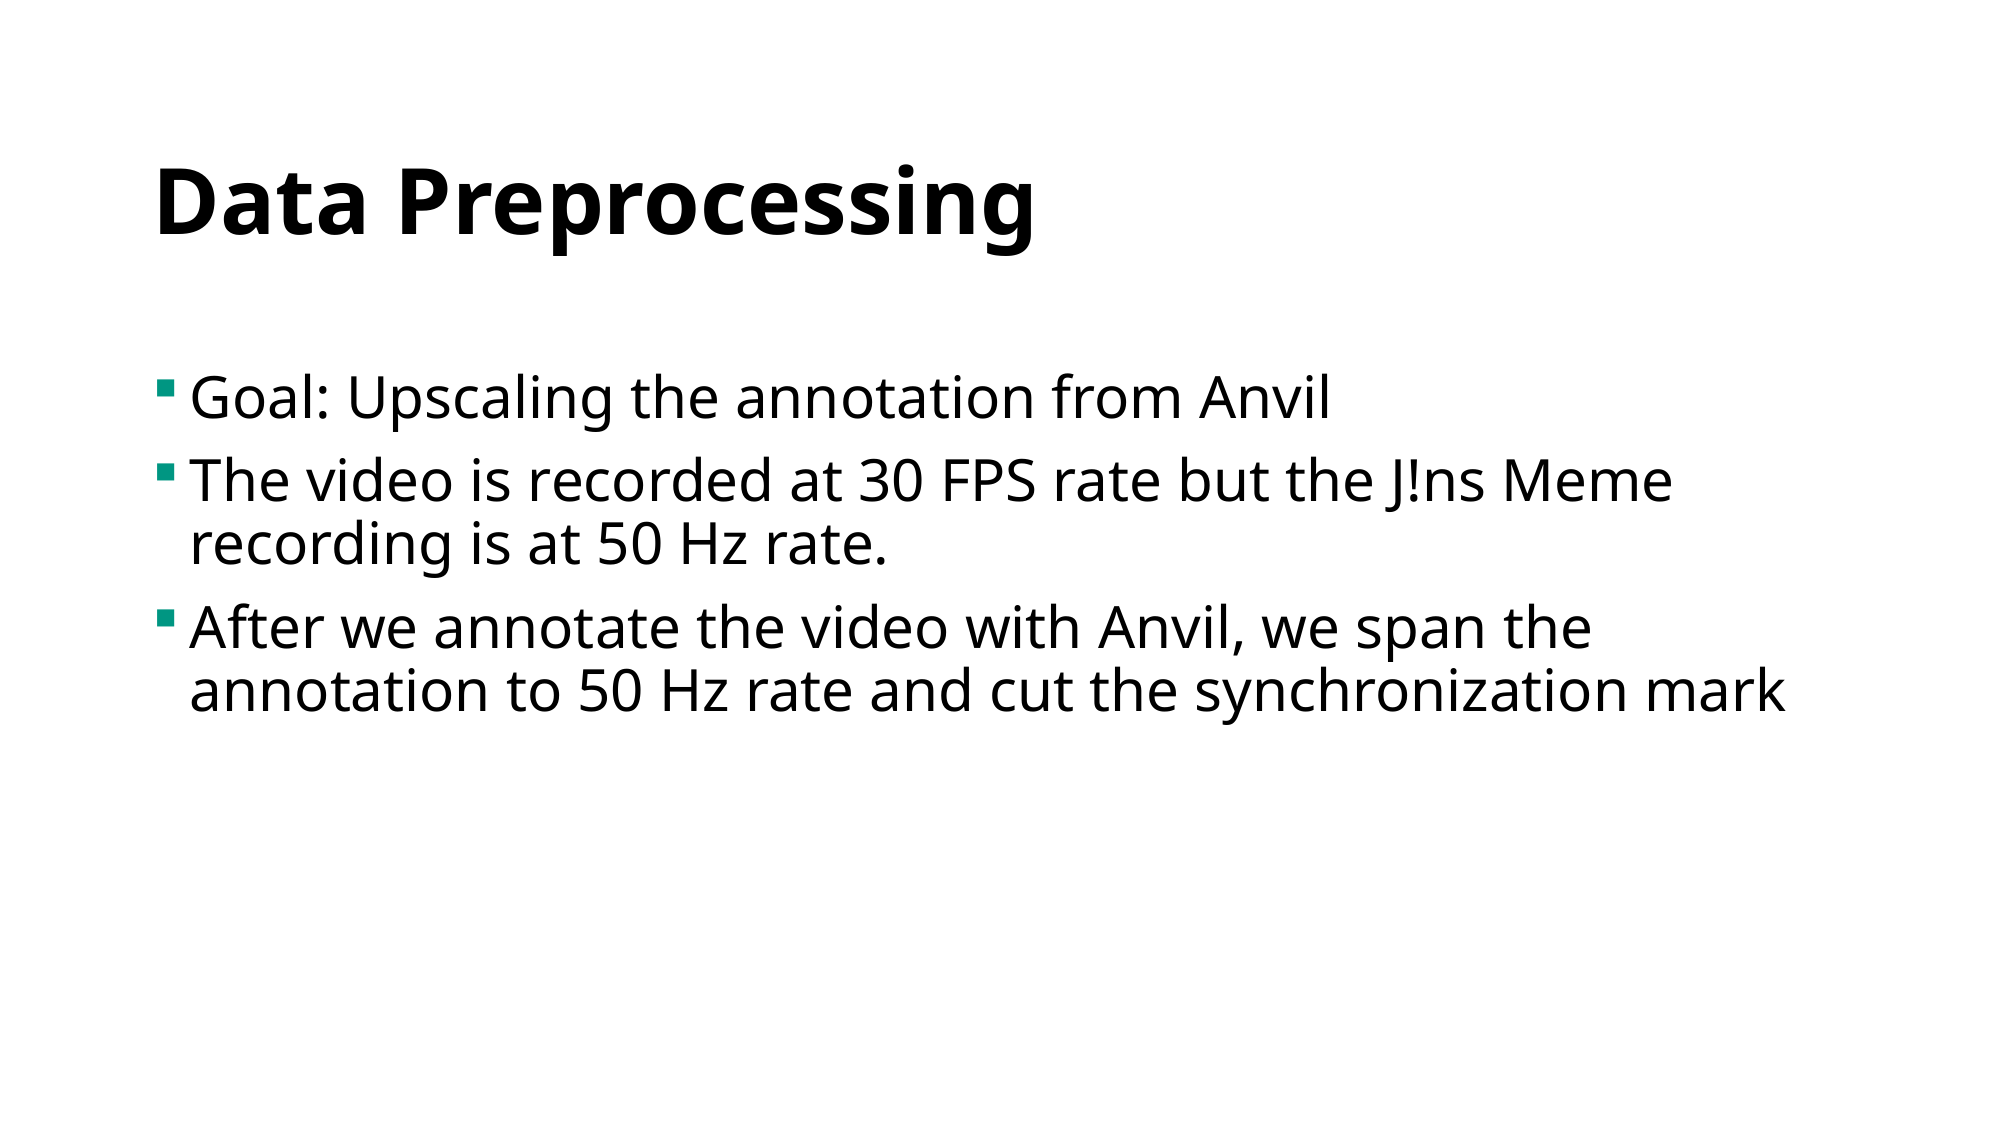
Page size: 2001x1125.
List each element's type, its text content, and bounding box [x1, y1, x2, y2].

list Goal: Upscaling the annotation from Anvil The video is recorded at 30 FPS rate but the J!ns Meme recording is at 50 Hz rate. After we annotate the video with Anvil, we span the annotation to 50 Hz rate and cut the synchronization mark [137, 360, 1863, 874]
title Data Preprocessing [137, 95, 1863, 314]
